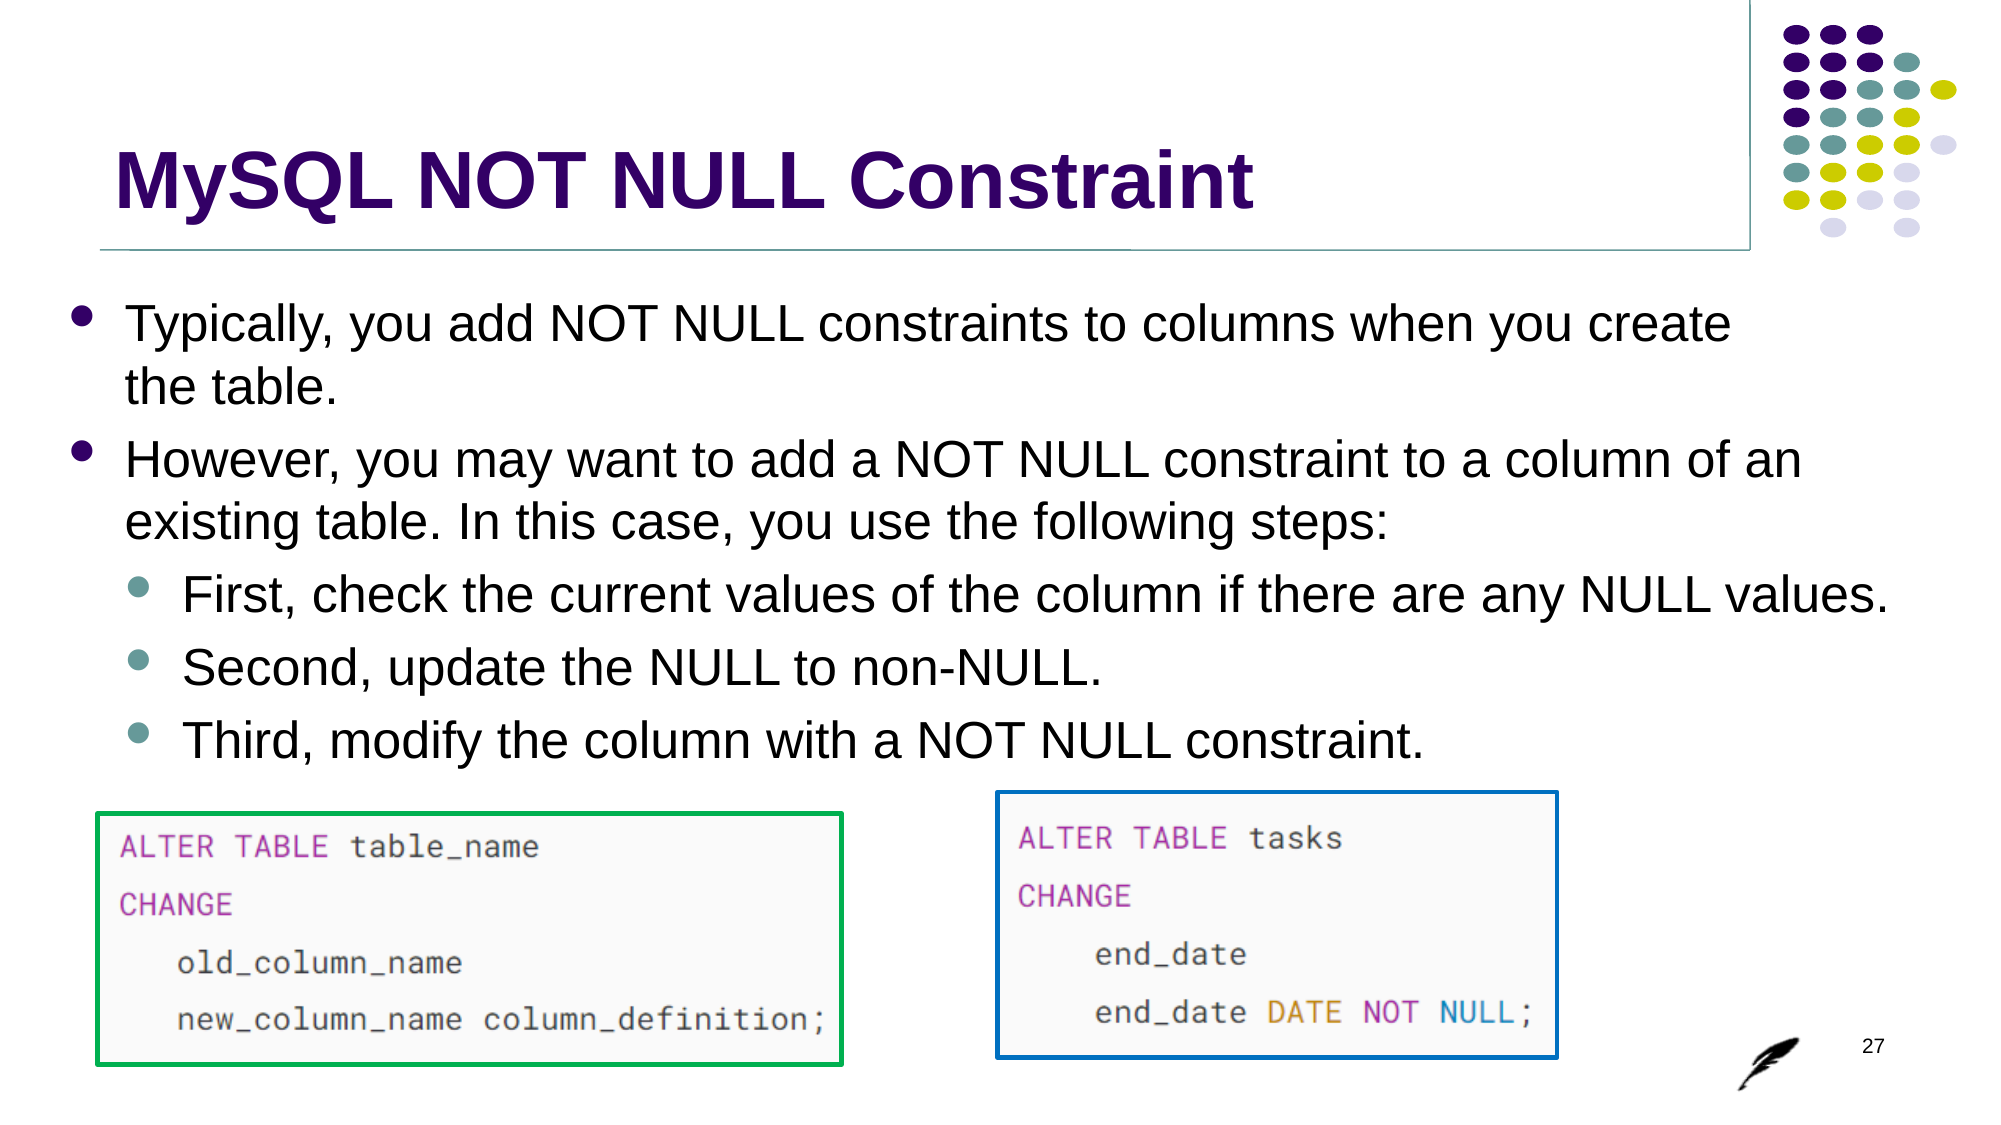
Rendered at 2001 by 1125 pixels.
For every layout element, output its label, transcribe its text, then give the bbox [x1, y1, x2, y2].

slide_number 27 [1433, 1025, 1900, 1100]
picture [99, 815, 840, 1063]
picture [999, 794, 1555, 1056]
list Typically, you add NOT NULL constraints to columns when you create the table. However, you may want to add a NOT NULL constraint to a column of an existing table. In this case, you use the following steps: First, check the current values of the column if there are any NULL values. Second, update the NULL to non-NULL. Third, modify the column with a NOT NULL constraint. [53, 282, 1955, 1006]
title MySQL NOT NULL Constraint [99, 20, 1750, 233]
